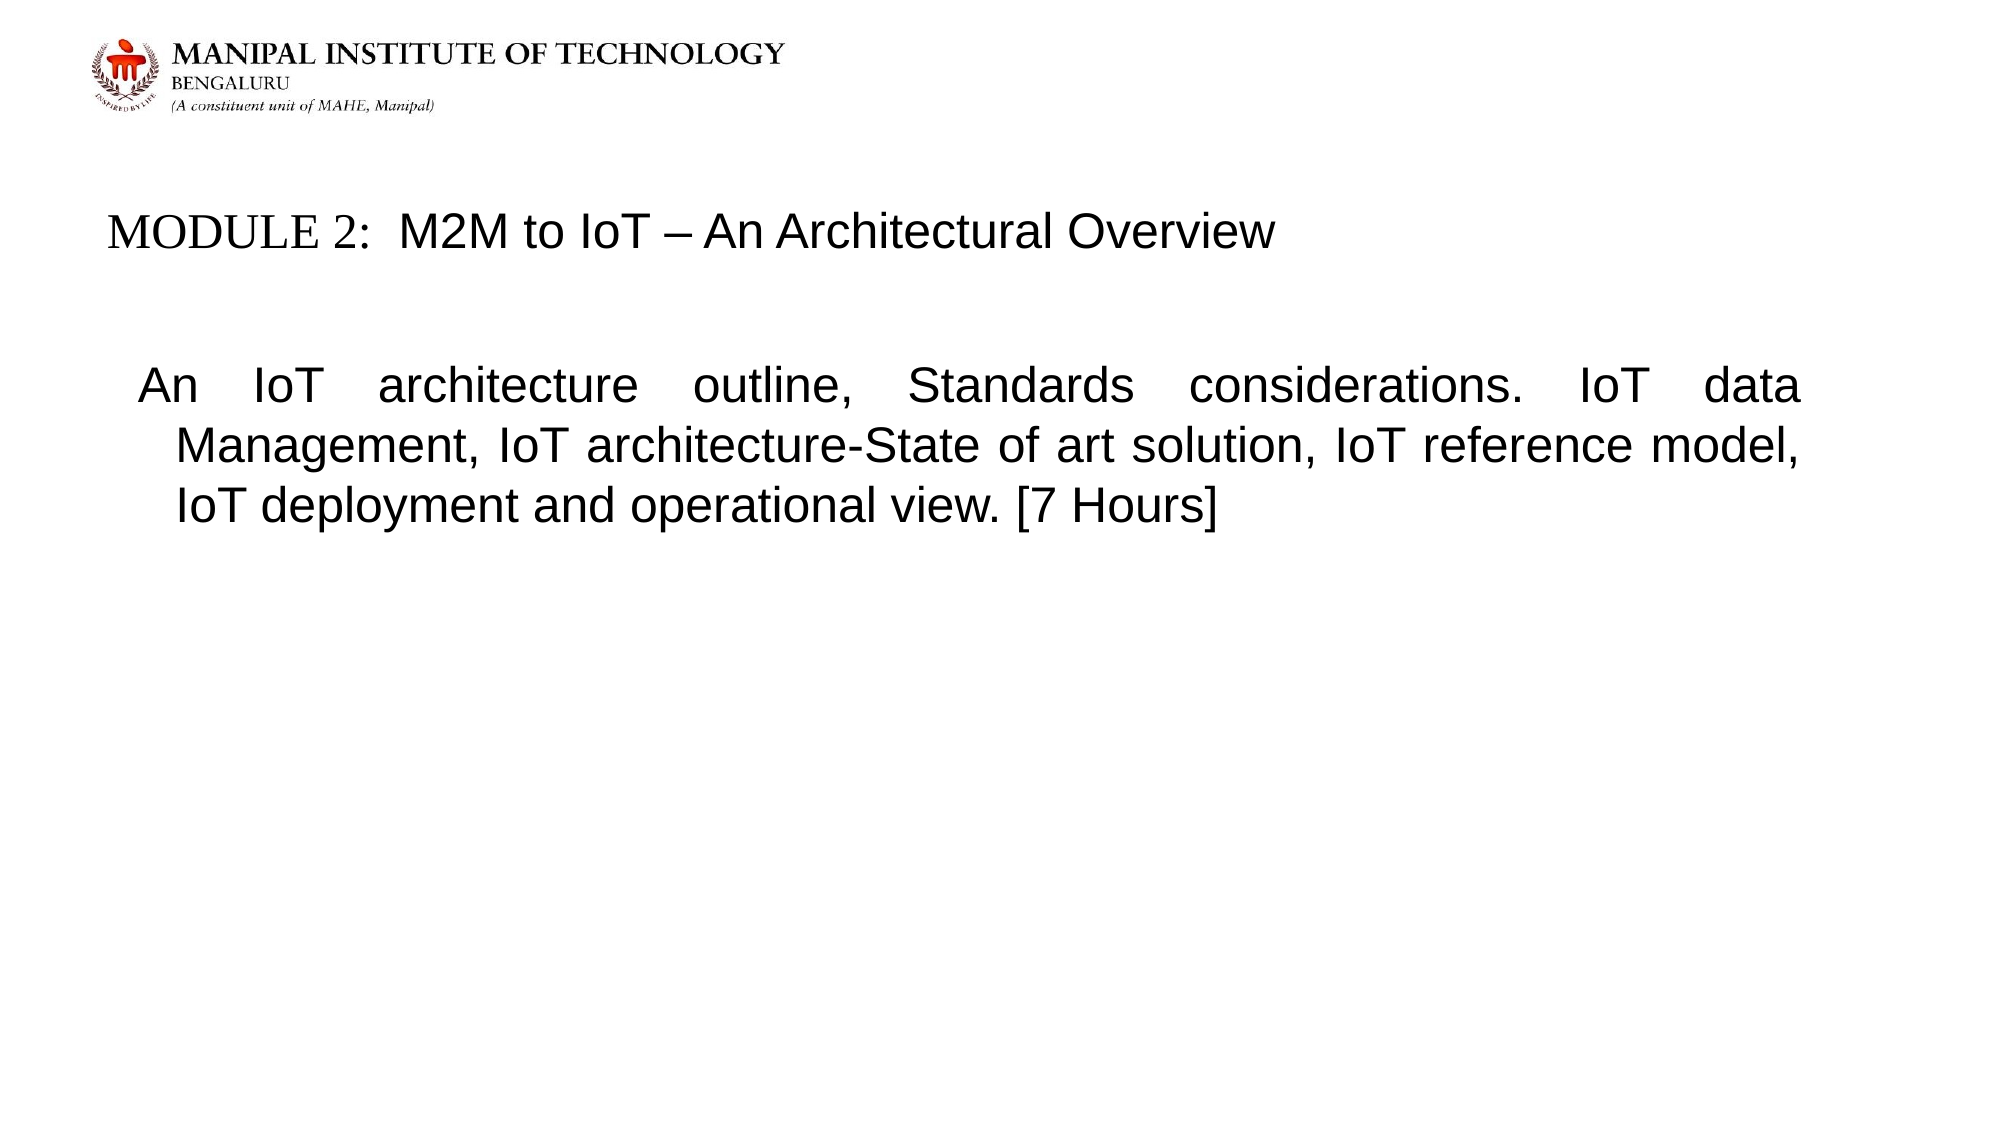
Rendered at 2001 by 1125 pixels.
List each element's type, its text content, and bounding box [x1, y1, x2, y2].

picture [91, 37, 789, 118]
text_box MODULE 2: M2M to IoT – An Architectural Overview An IoT architecture outline, Standards considerations. IoT data Management, IoT architecture-State of art solution, IoT reference model, IoT deployment and operational view. [7 Hours] [91, 191, 1817, 600]
